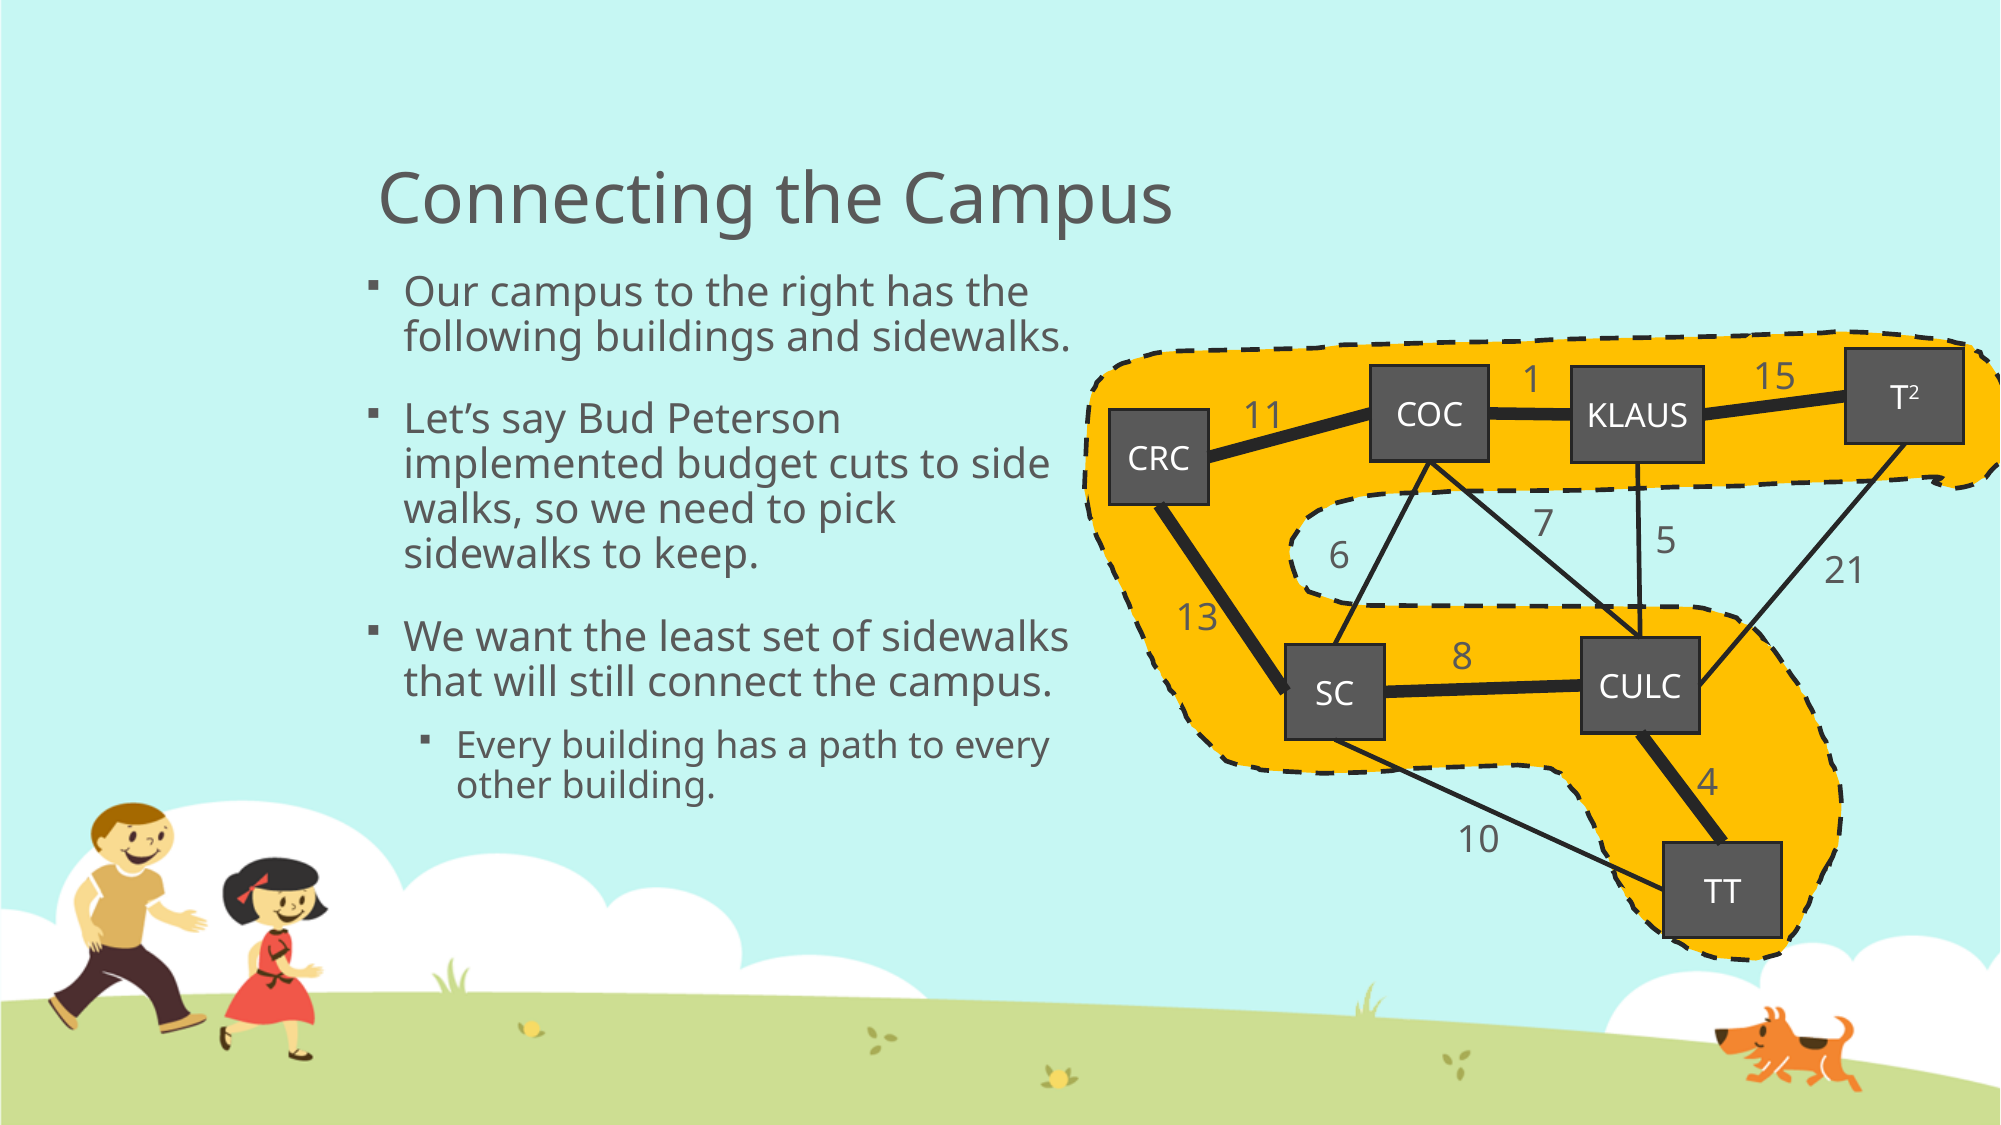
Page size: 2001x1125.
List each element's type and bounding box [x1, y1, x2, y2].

title [362, 50, 1900, 247]
list [343, 262, 1111, 938]
text_box [1108, 330, 2000, 962]
picture [0, 0, 2001, 1125]
